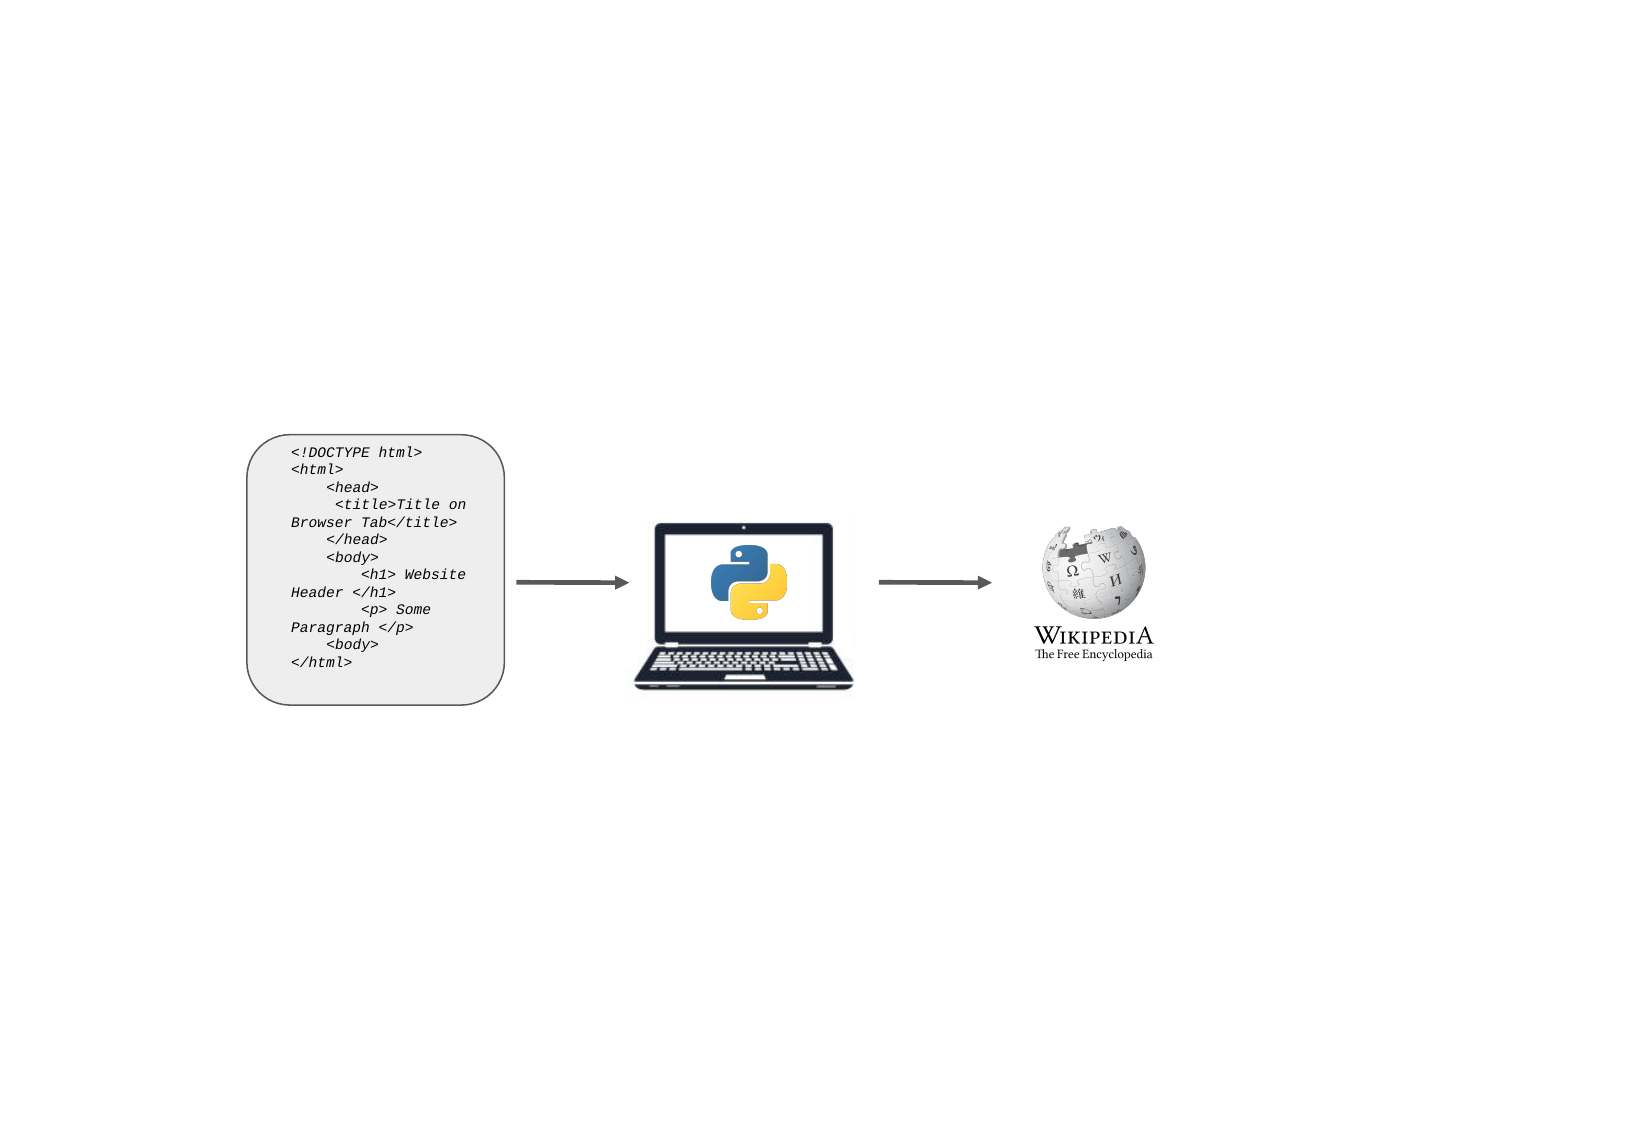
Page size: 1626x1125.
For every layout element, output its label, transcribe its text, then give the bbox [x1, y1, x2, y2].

picture [1026, 511, 1162, 667]
text_box <!DOCTYPE html> <html> <head> <title>Title on Browser Tab</title> </head> <body> <h1> Website Header </h1> <p> Some Paragraph </p> <body> </html> [126, 427, 681, 750]
picture [618, 508, 856, 713]
